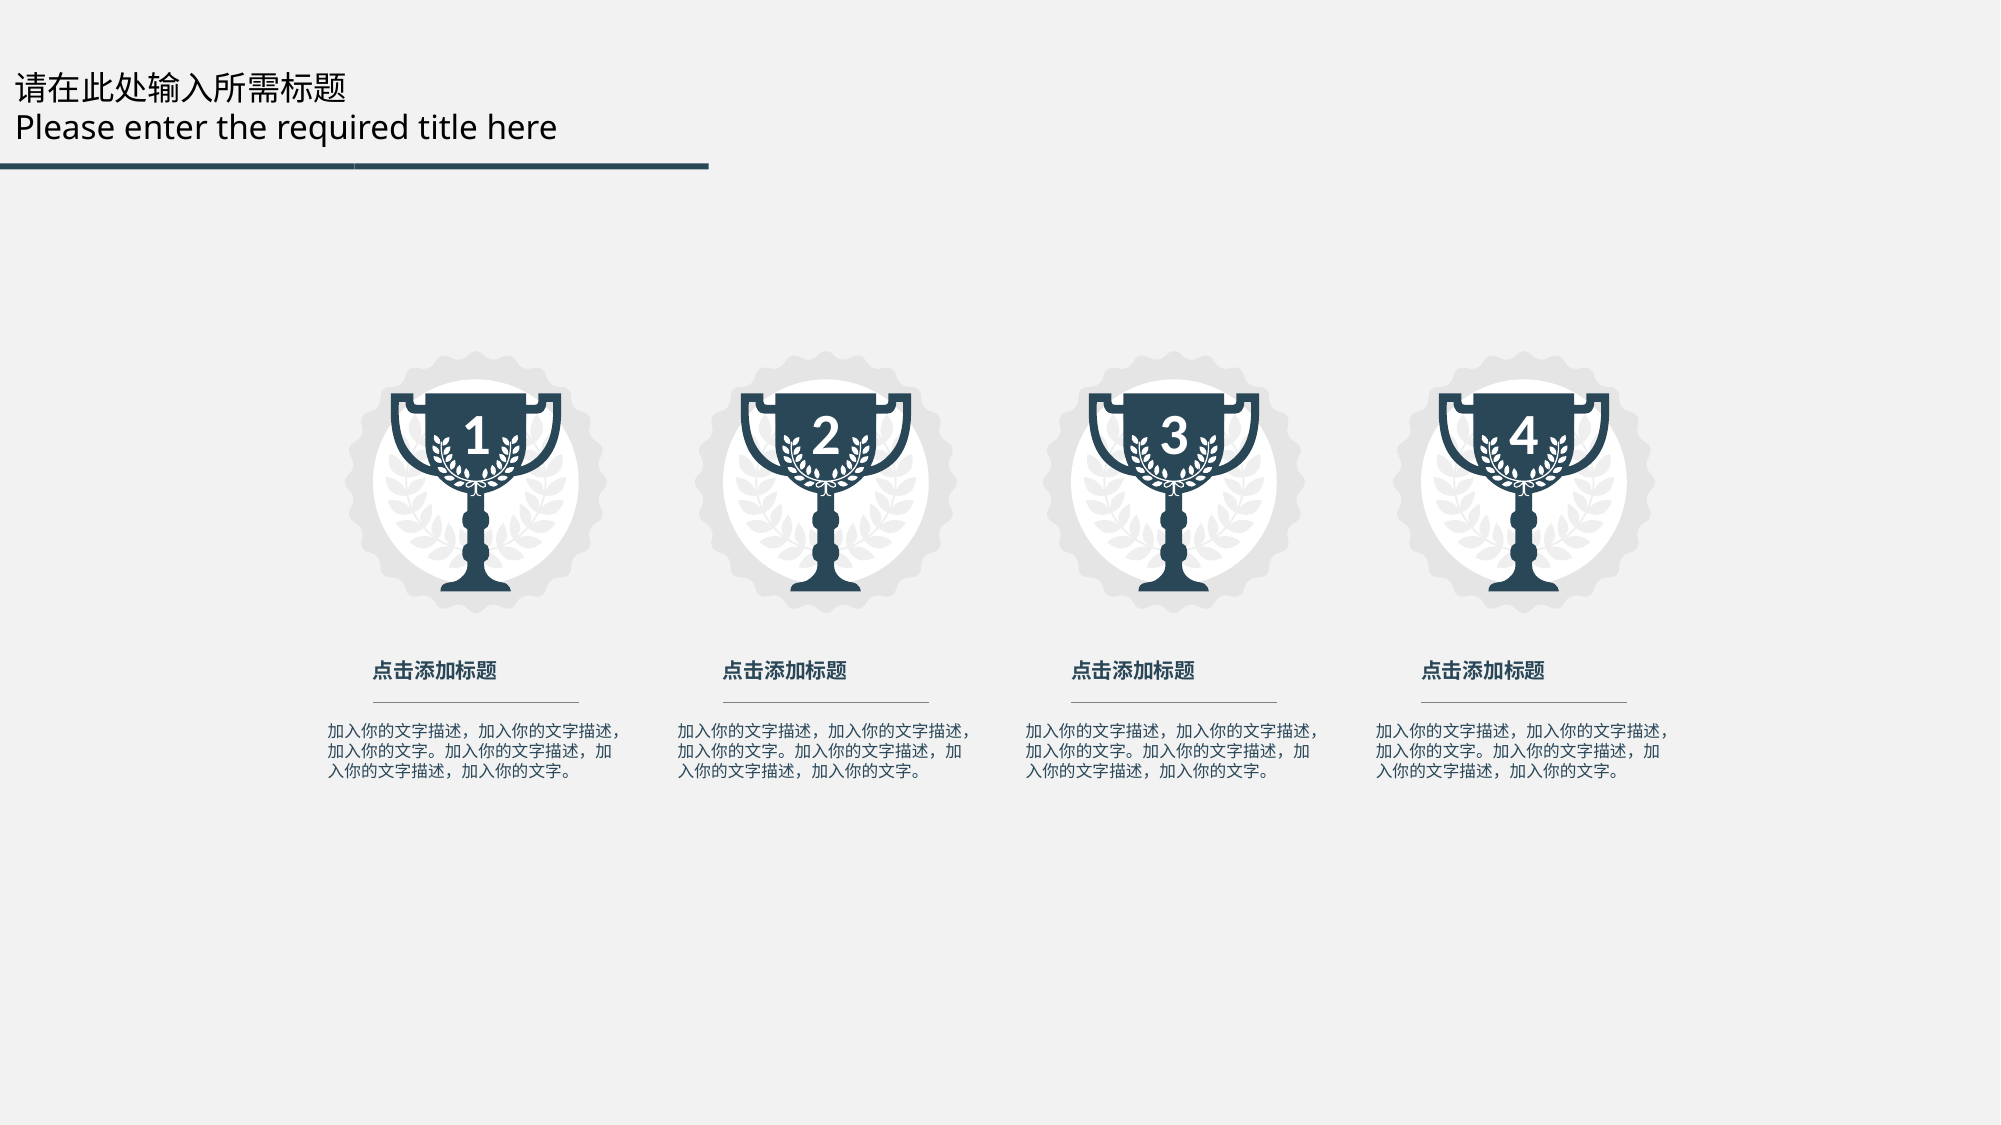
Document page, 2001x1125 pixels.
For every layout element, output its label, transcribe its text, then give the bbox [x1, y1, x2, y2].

text_box 点击添加标题 [1421, 658, 1627, 684]
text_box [1041, 349, 1307, 615]
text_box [693, 349, 959, 615]
text_box 加入你的文字描述，加入你的文字描述，加入你的文字。加入你的文字描述，加入你的文字描述，加入你的文字。 [1375, 720, 1673, 801]
text_box 点击添加标题 [1071, 658, 1277, 684]
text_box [0, 59, 709, 170]
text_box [1391, 349, 1657, 615]
text_box 加入你的文字描述，加入你的文字描述，加入你的文字。加入你的文字描述，加入你的文字描述，加入你的文字。 [677, 720, 975, 801]
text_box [343, 349, 609, 615]
text_box 加入你的文字描述，加入你的文字描述，加入你的文字。加入你的文字描述，加入你的文字描述，加入你的文字。 [327, 720, 625, 801]
text_box 加入你的文字描述，加入你的文字描述，加入你的文字。加入你的文字描述，加入你的文字描述，加入你的文字。 [1025, 720, 1323, 801]
text_box 点击添加标题 [372, 658, 579, 684]
text_box 点击添加标题 [723, 658, 929, 684]
